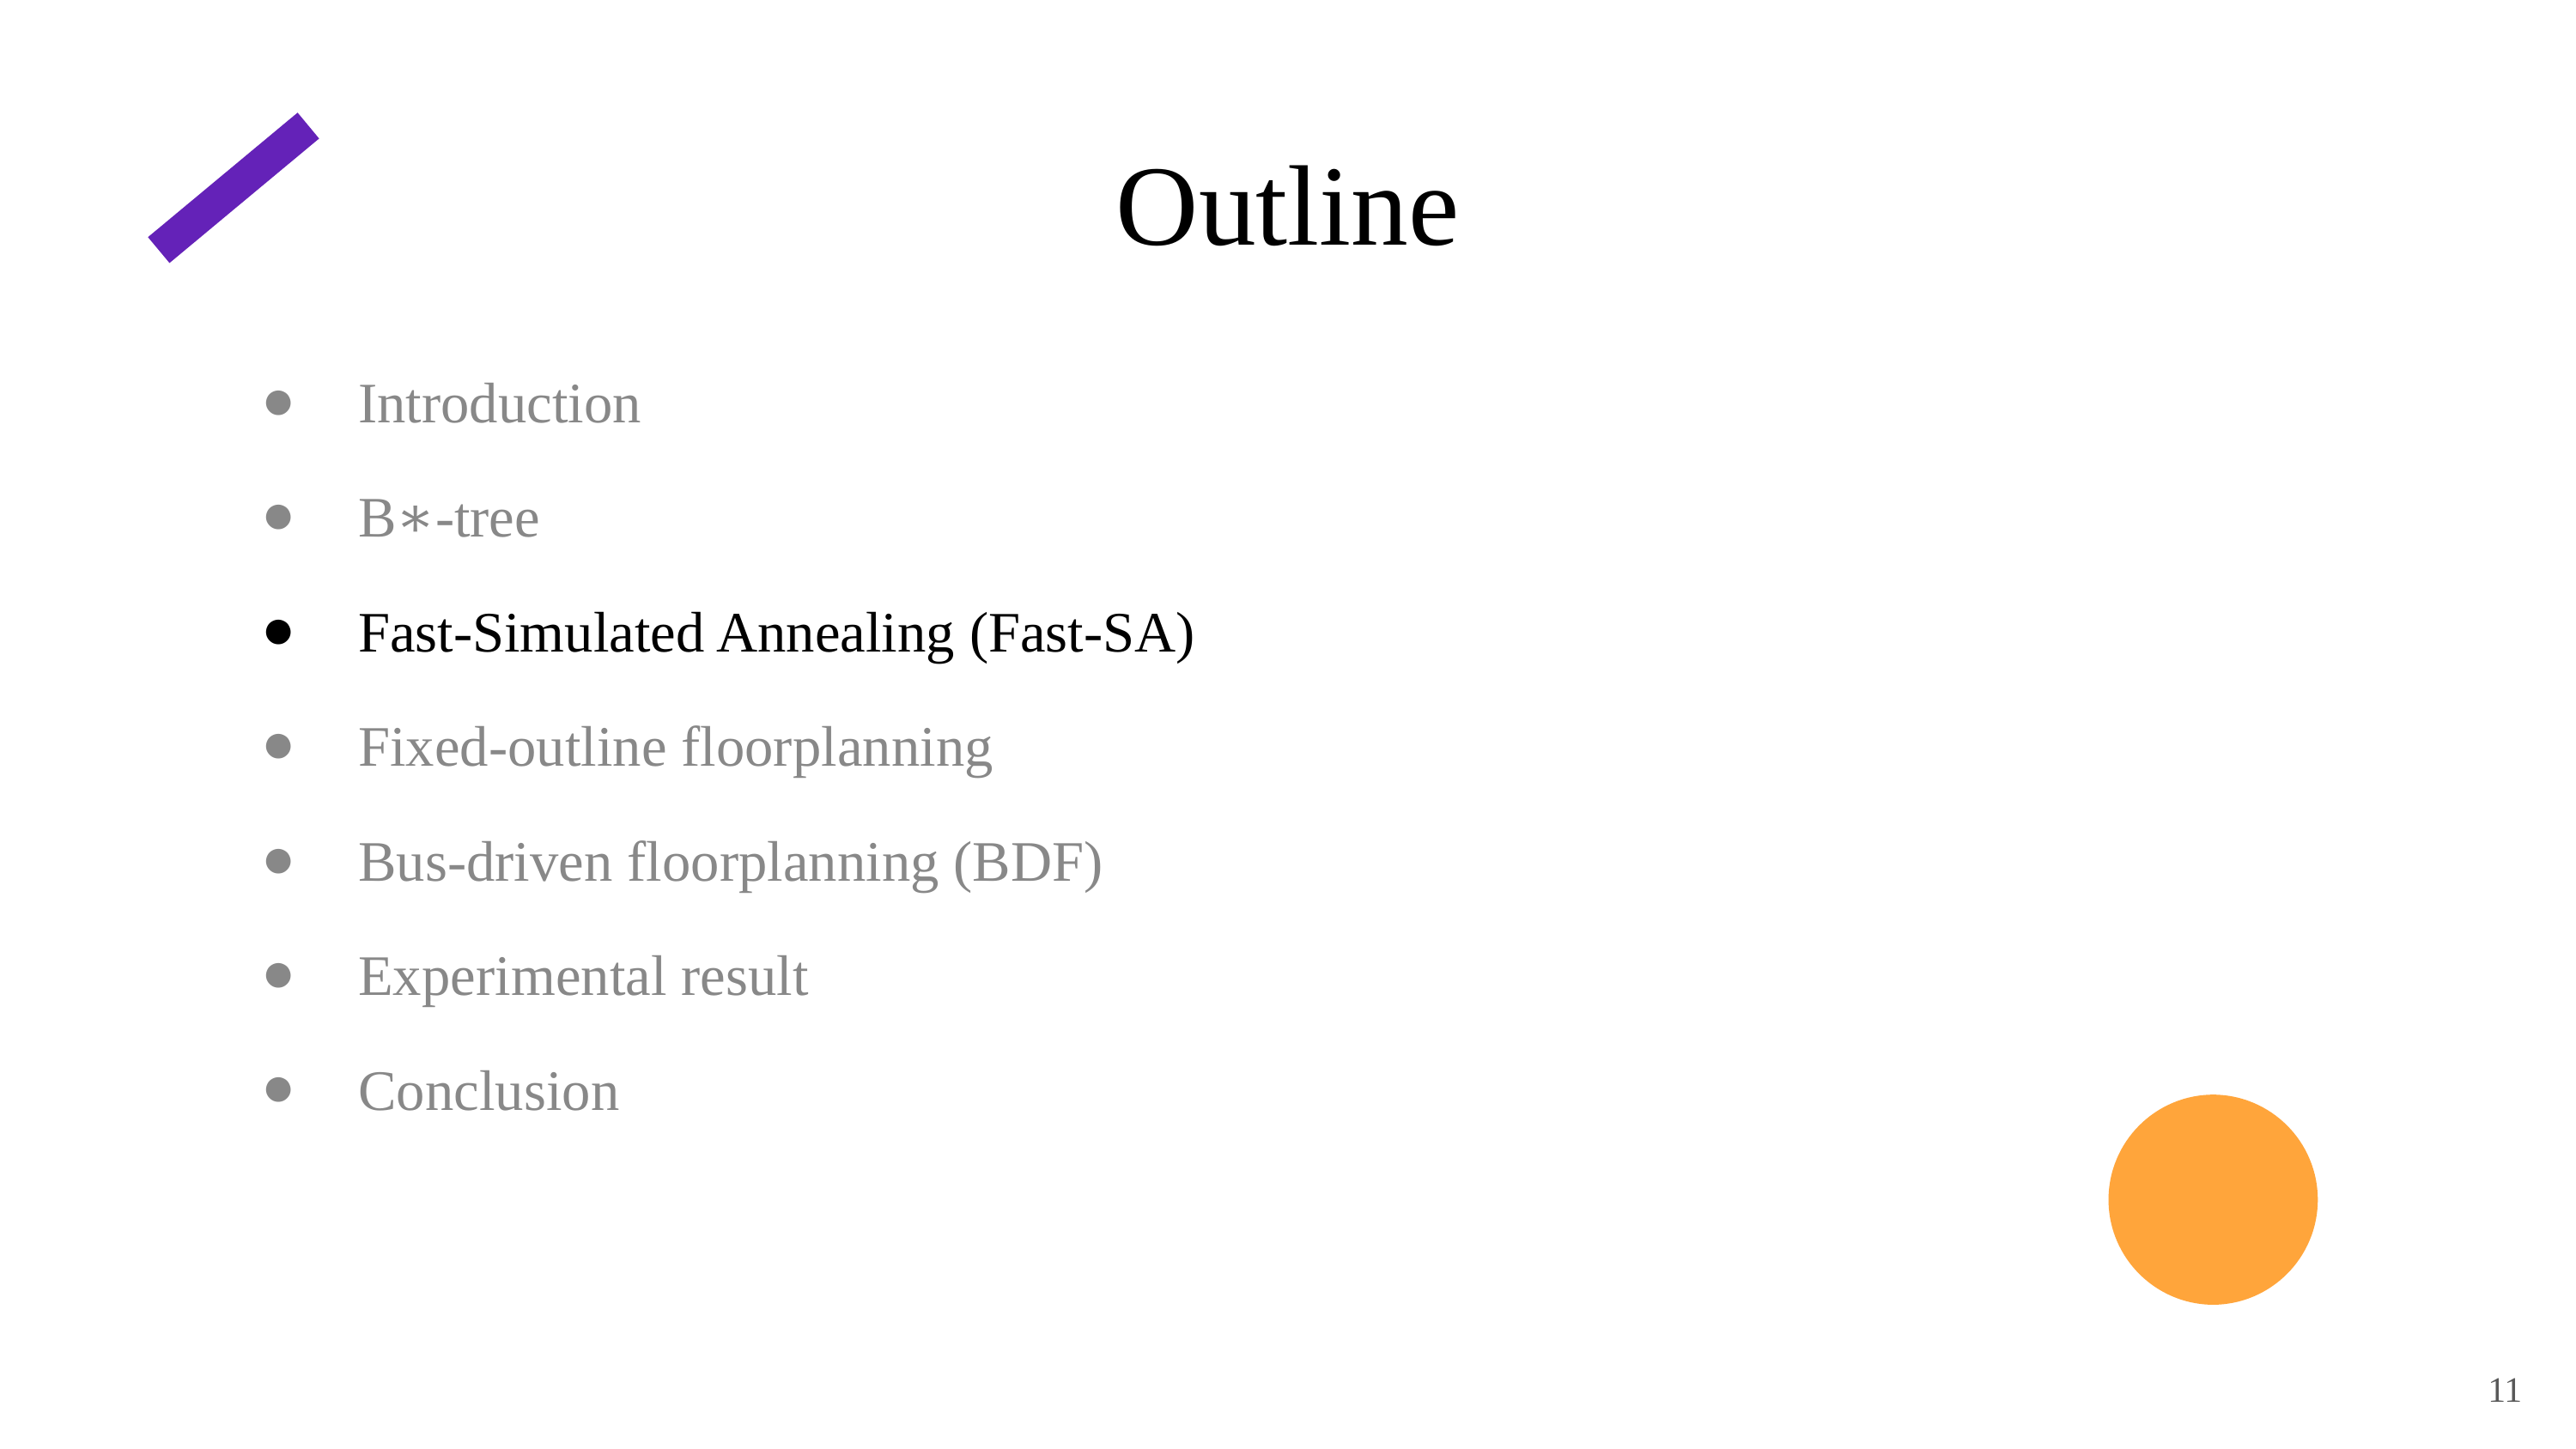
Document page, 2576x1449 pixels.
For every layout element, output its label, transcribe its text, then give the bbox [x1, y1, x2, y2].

title Outline [507, 124, 2069, 286]
list Introduction B∗-tree Fast-Simulated Annealing (Fast-SA) Fixed-outline floorplanning Bus-driven floorplanning (BDF) Experimental result Conclusion [88, 324, 2488, 1287]
text_box ‹#› [2458, 1360, 2536, 1416]
text_box [148, 112, 319, 264]
text_box [2154, 1287, 2272, 1305]
